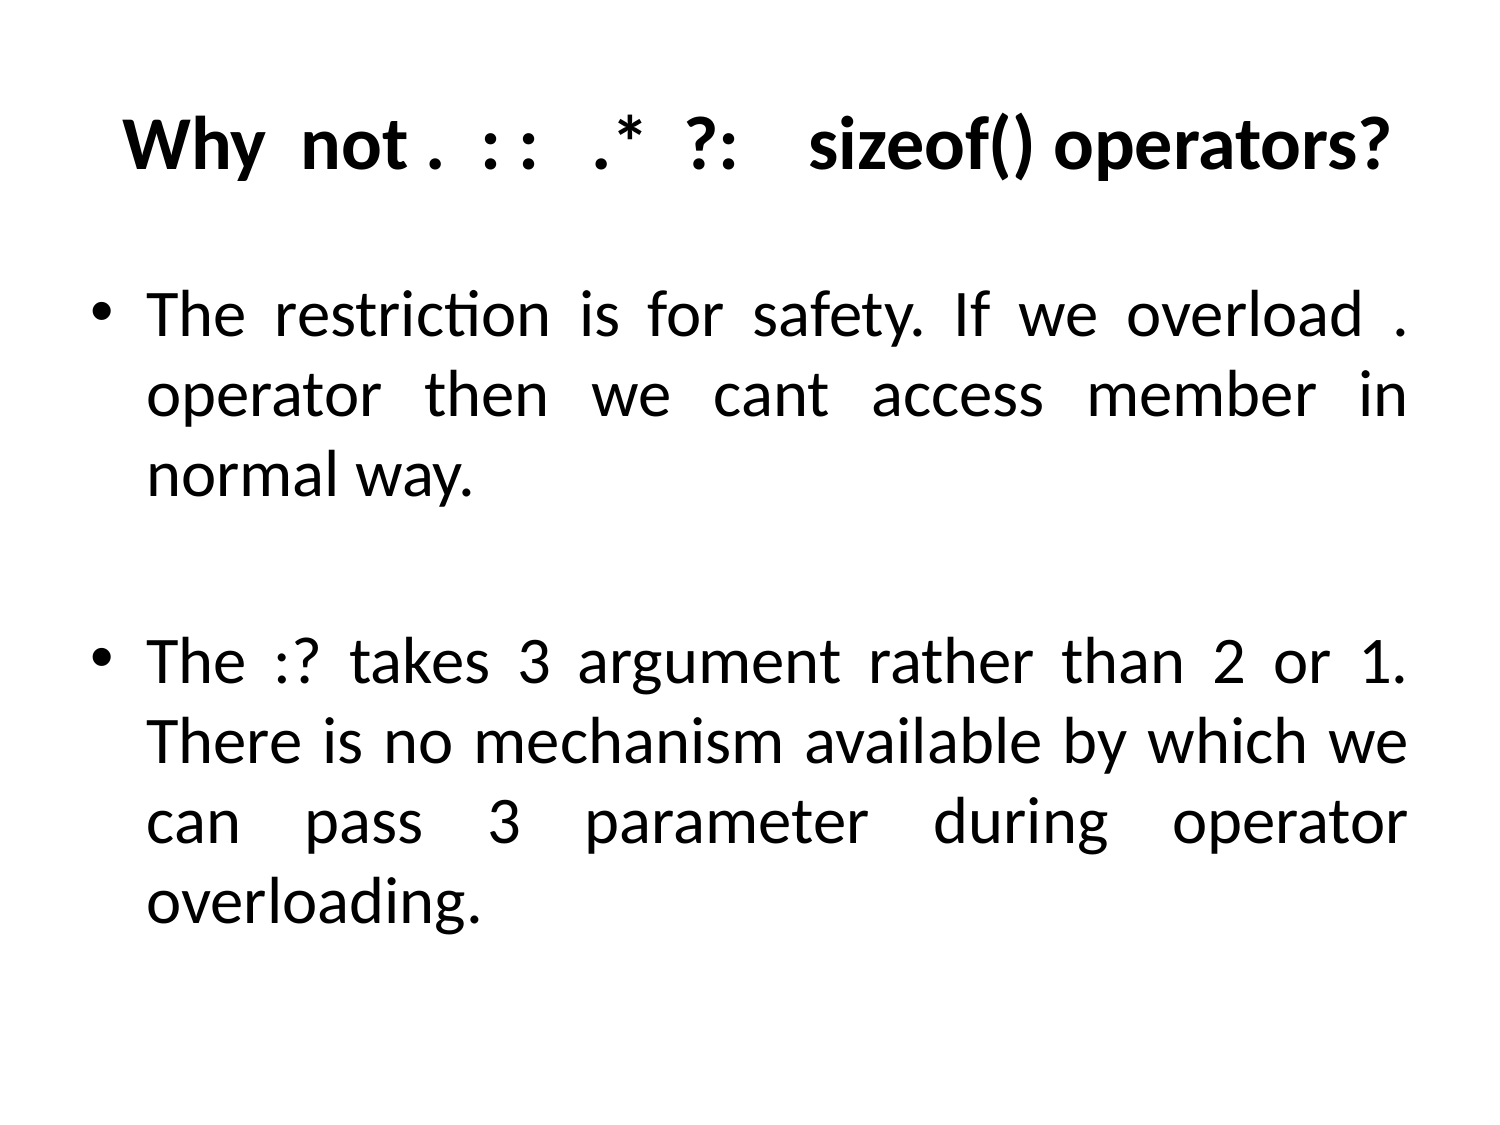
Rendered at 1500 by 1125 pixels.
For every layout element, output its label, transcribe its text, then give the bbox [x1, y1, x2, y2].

title Why not . : : .* ?: sizeof() operators? [75, 45, 1425, 233]
list The restriction is for safety. If we overload . operator then we cant access member in normal way. The :? takes 3 argument rather than 2 or 1. There is no mechanism available by which we can pass 3 parameter during operator overloading. [75, 262, 1425, 1005]
